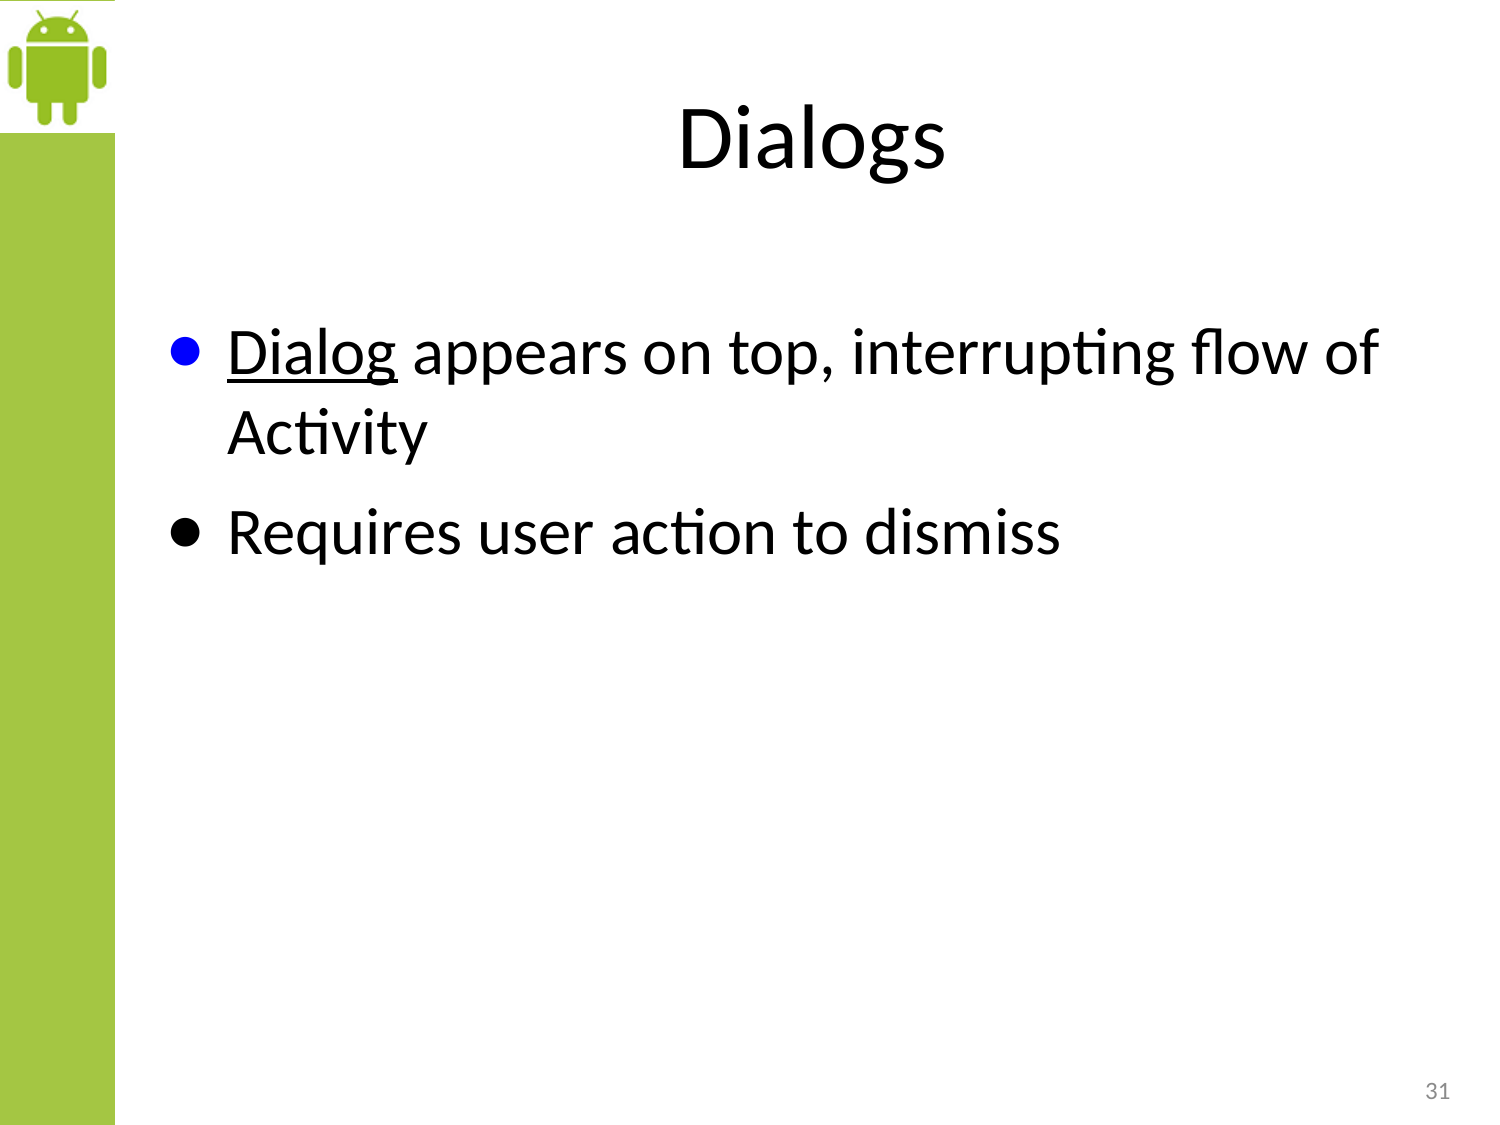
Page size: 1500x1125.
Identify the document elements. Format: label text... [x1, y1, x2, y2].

title Dialogs [137, 38, 1488, 227]
slide_number 31 [1115, 1059, 1466, 1120]
list Dialog appears on top, interrupting flow of Activity Requires user action to dismiss [137, 299, 1488, 1043]
picture [0, 1, 116, 133]
